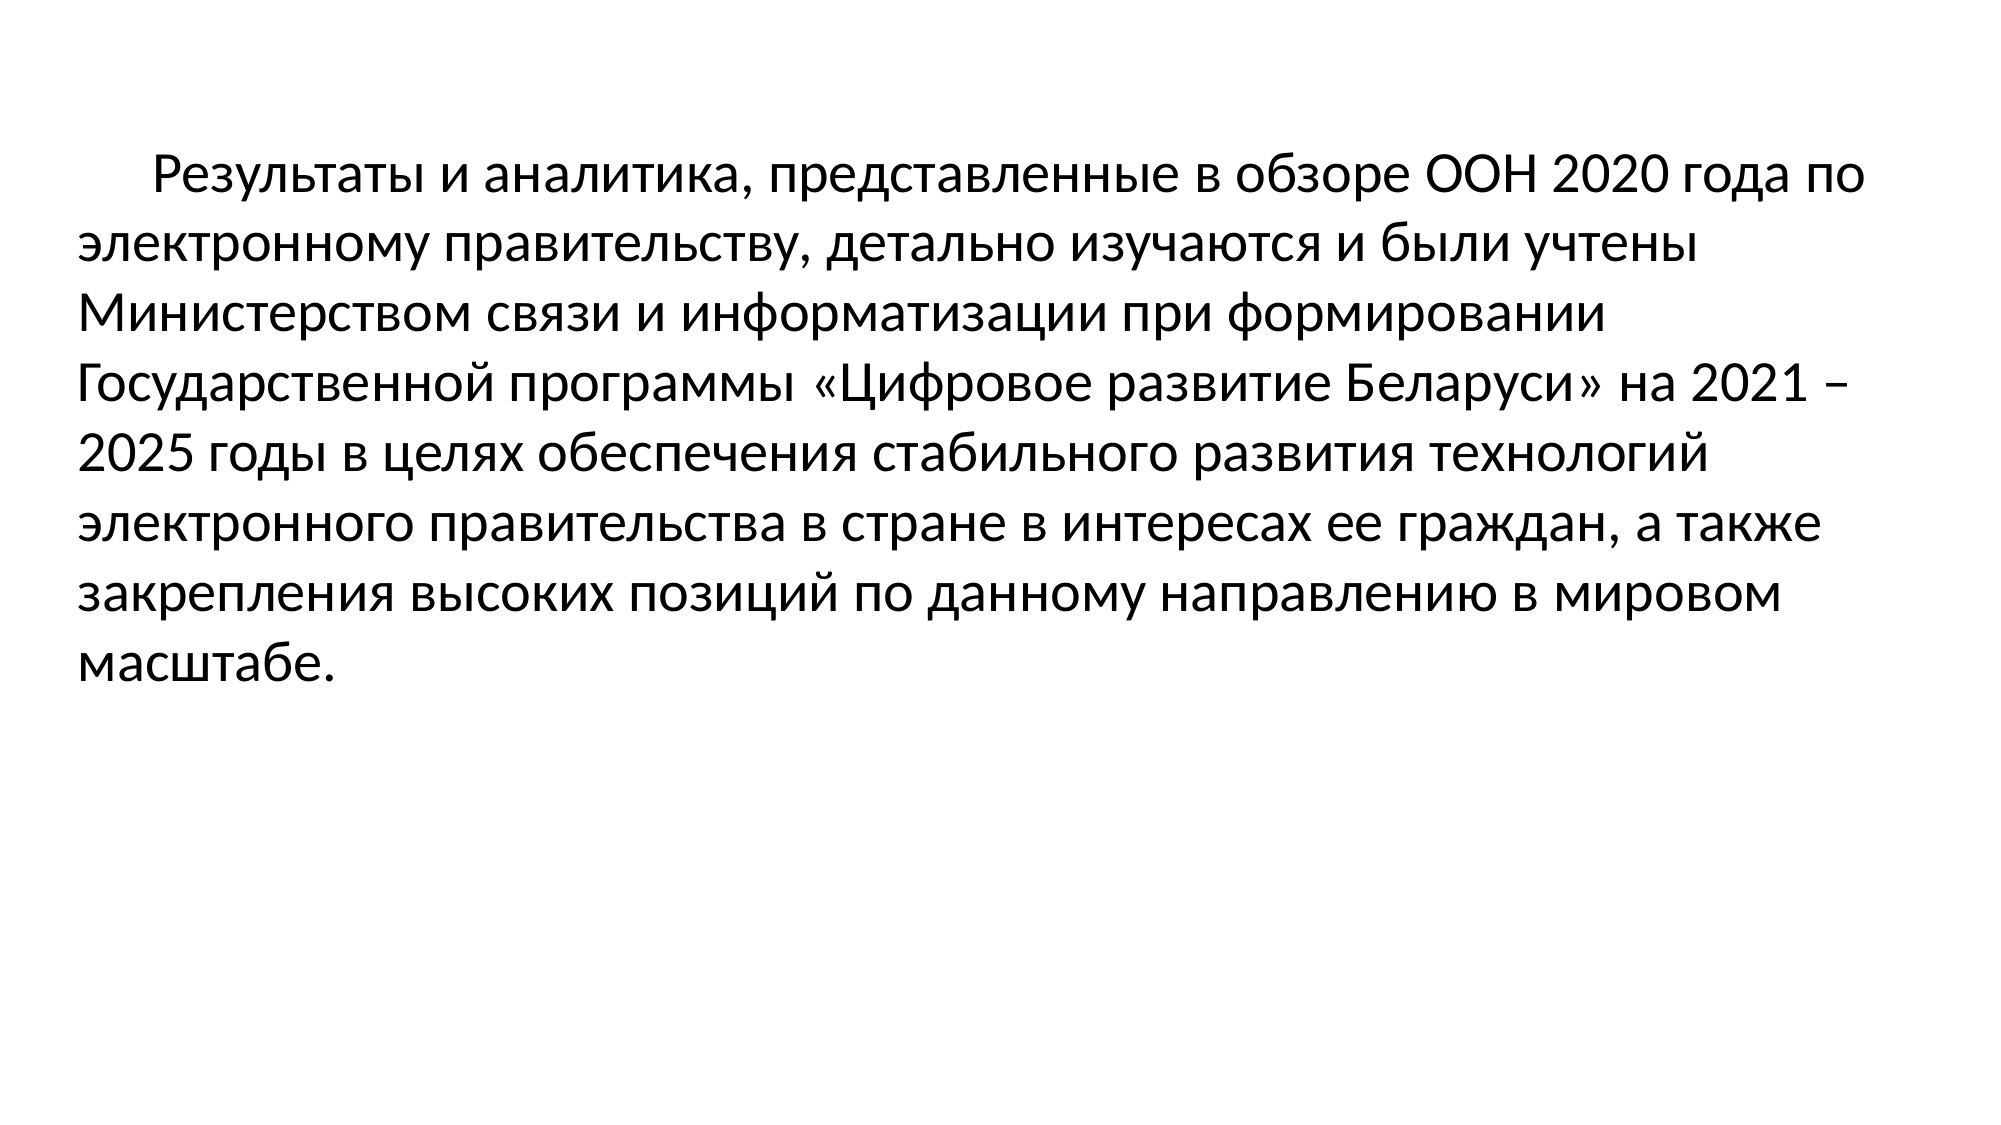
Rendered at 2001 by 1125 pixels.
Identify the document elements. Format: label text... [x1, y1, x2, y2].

text_box Результаты и аналитика, представленные в обзоре ООН 2020 года по электронному правительству, детально изучаются и были учтены Министерством связи и информатизации при формировании Государственной программы «Цифровое развитие Беларуси» на 2021 – 2025 годы в целях обеспечения стабильного развития технологий электронного правительства в стране в интересах ее граждан, а также закрепления высоких позиций по данному направлению в мировом масштабе. [62, 126, 1962, 701]
